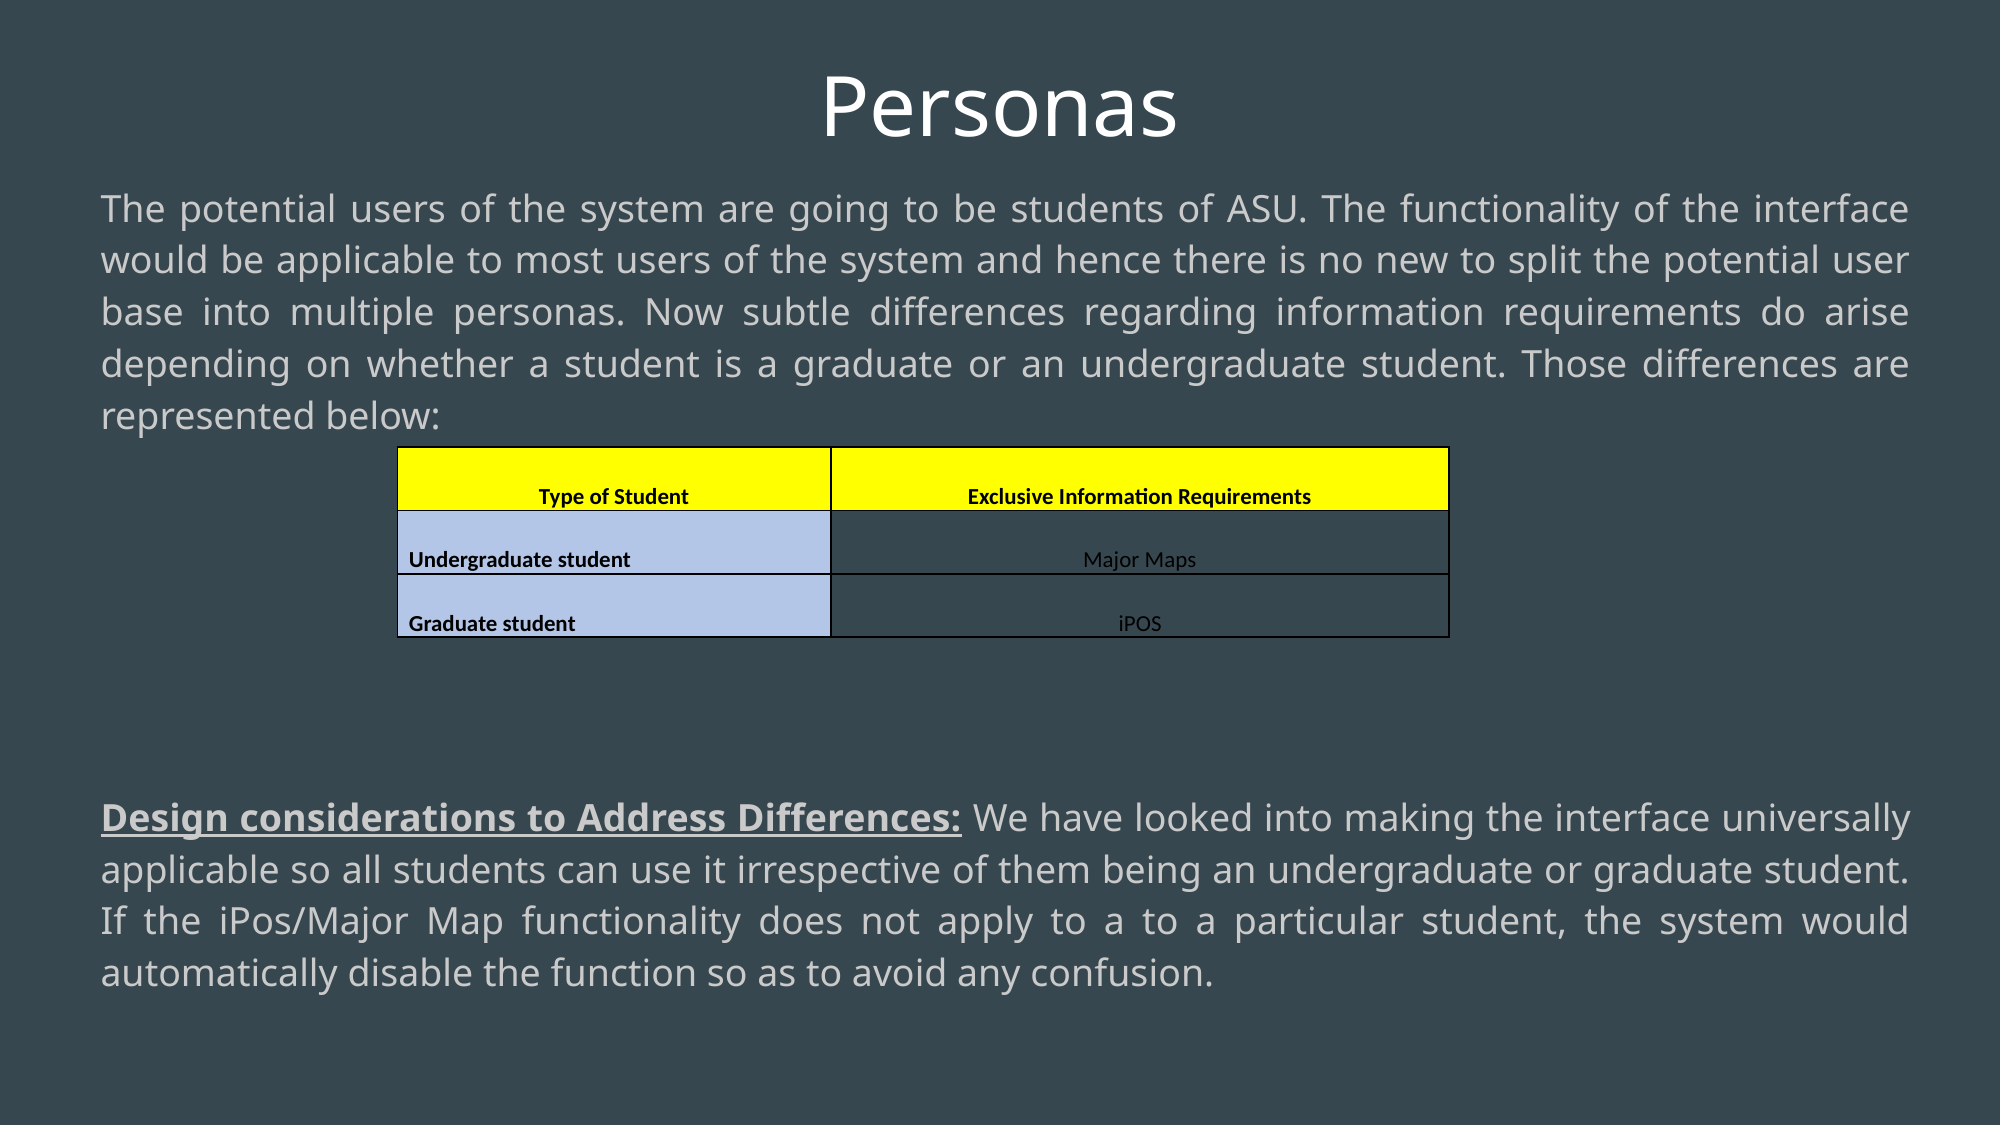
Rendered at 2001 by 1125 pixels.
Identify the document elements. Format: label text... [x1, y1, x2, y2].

table_cell Undergraduate student [398, 511, 830, 573]
list The potential users of the system are going to be students of ASU. The functionality of the interface would be applicable to most users of the system and hence there is no new to split the potential user base into multiple personas. Now subtle differences regarding information requirements do arise depending on whether a student is a graduate or an undergraduate student. Those differences are represented below: Design considerations to Address Differences: We have looked into making the interface universally applicable so all students can use it irrespective of them being an undergraduate or graduate student. If the iPos/Major Map functionality does not apply to a to a particular student, the system would automatically disable the function so as to avoid any confusion. [68, 157, 1932, 1060]
table_cell iPOS [832, 575, 1448, 636]
table_cell Graduate student [398, 575, 830, 636]
table_cell Major Maps [832, 511, 1448, 573]
table_header Type of Student [398, 448, 830, 510]
title Personas [68, 32, 1932, 157]
table_header Exclusive Information Requirements [832, 448, 1448, 510]
